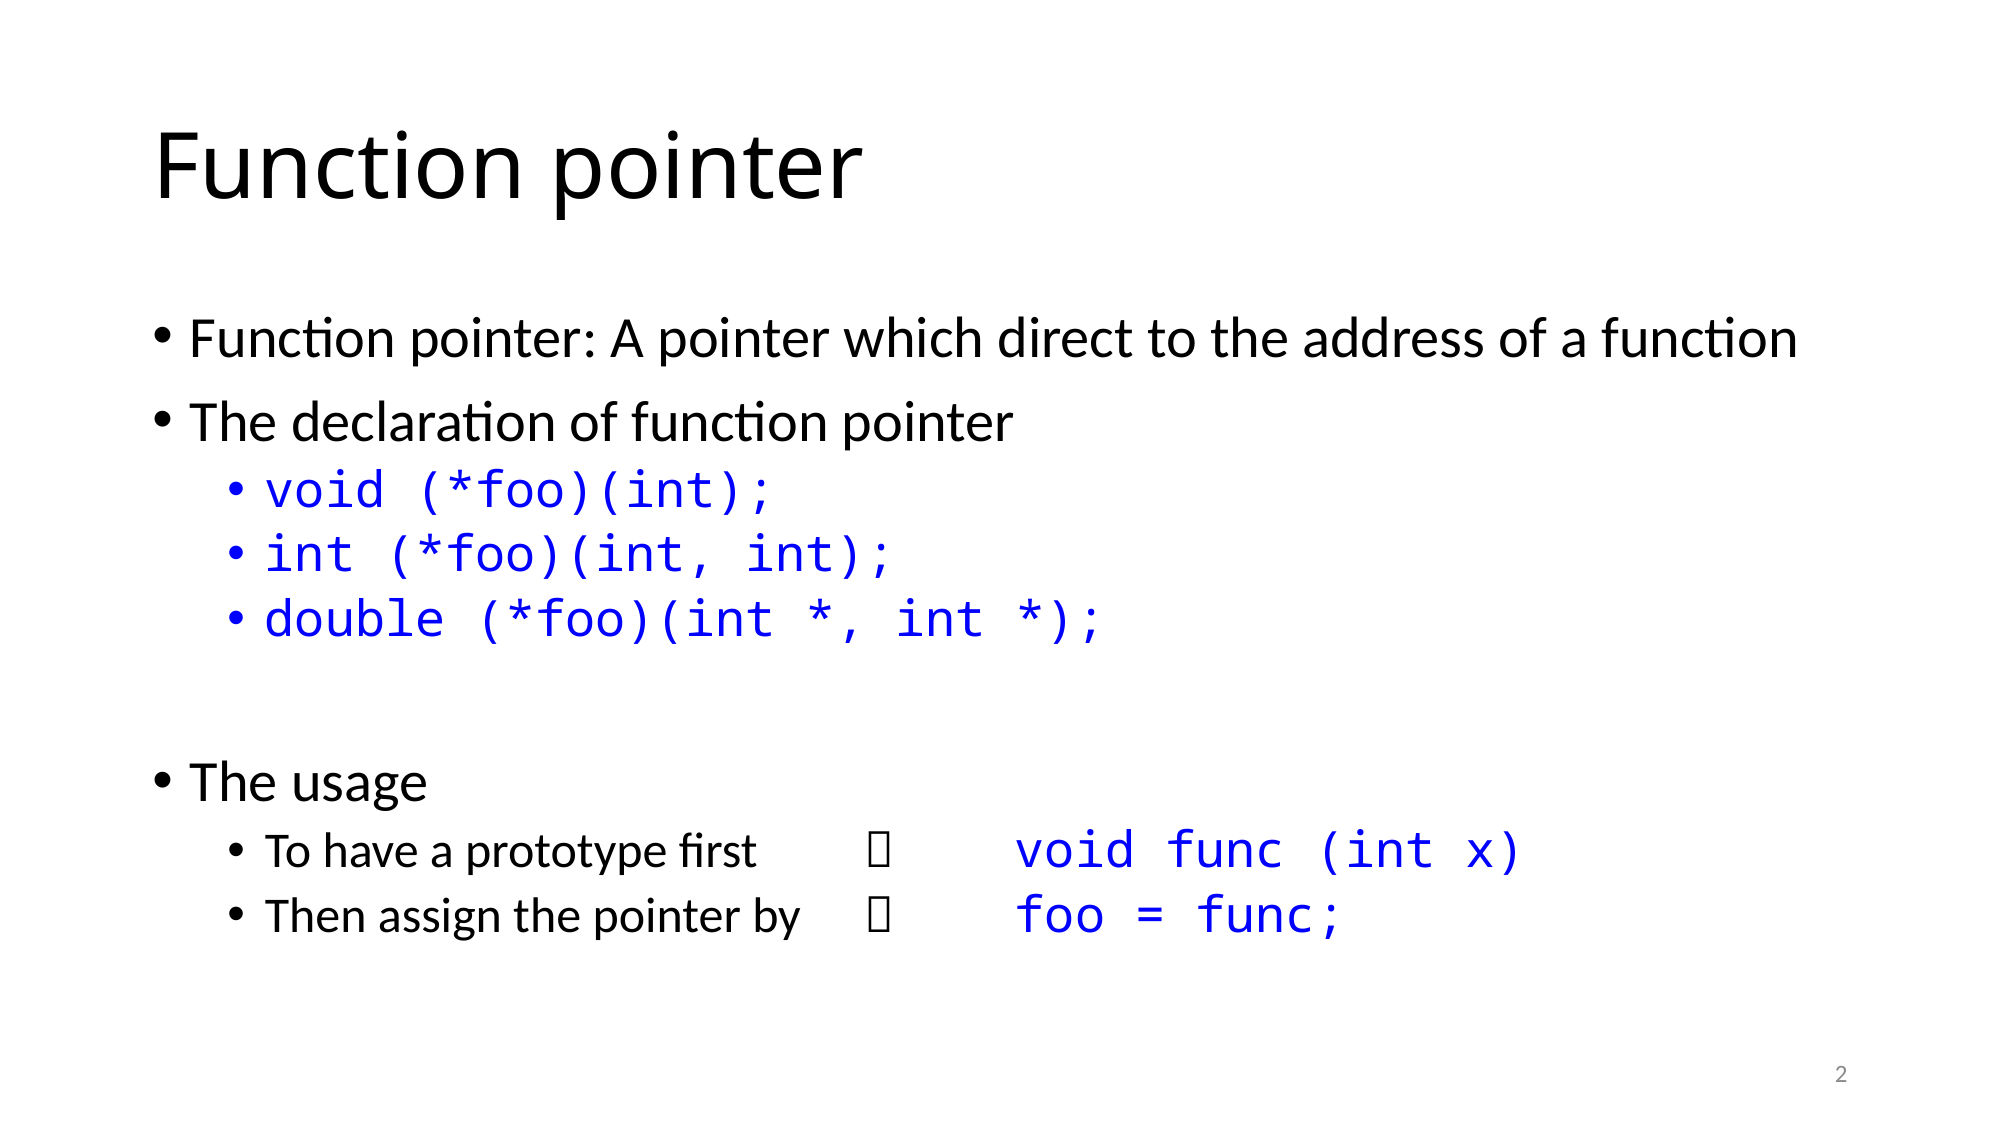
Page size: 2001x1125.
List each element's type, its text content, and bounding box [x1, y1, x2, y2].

title Function pointer [137, 59, 1863, 278]
list Function pointer: A pointer which direct to the address of a function The declaration of function pointer void (*foo)(int); int (*foo)(int, int); double (*foo)(int *, int *); The usage To have a prototype first  void func (int x) Then assign the pointer by  foo = func; [137, 299, 1863, 1014]
slide_number 2 [1412, 1042, 1863, 1103]
